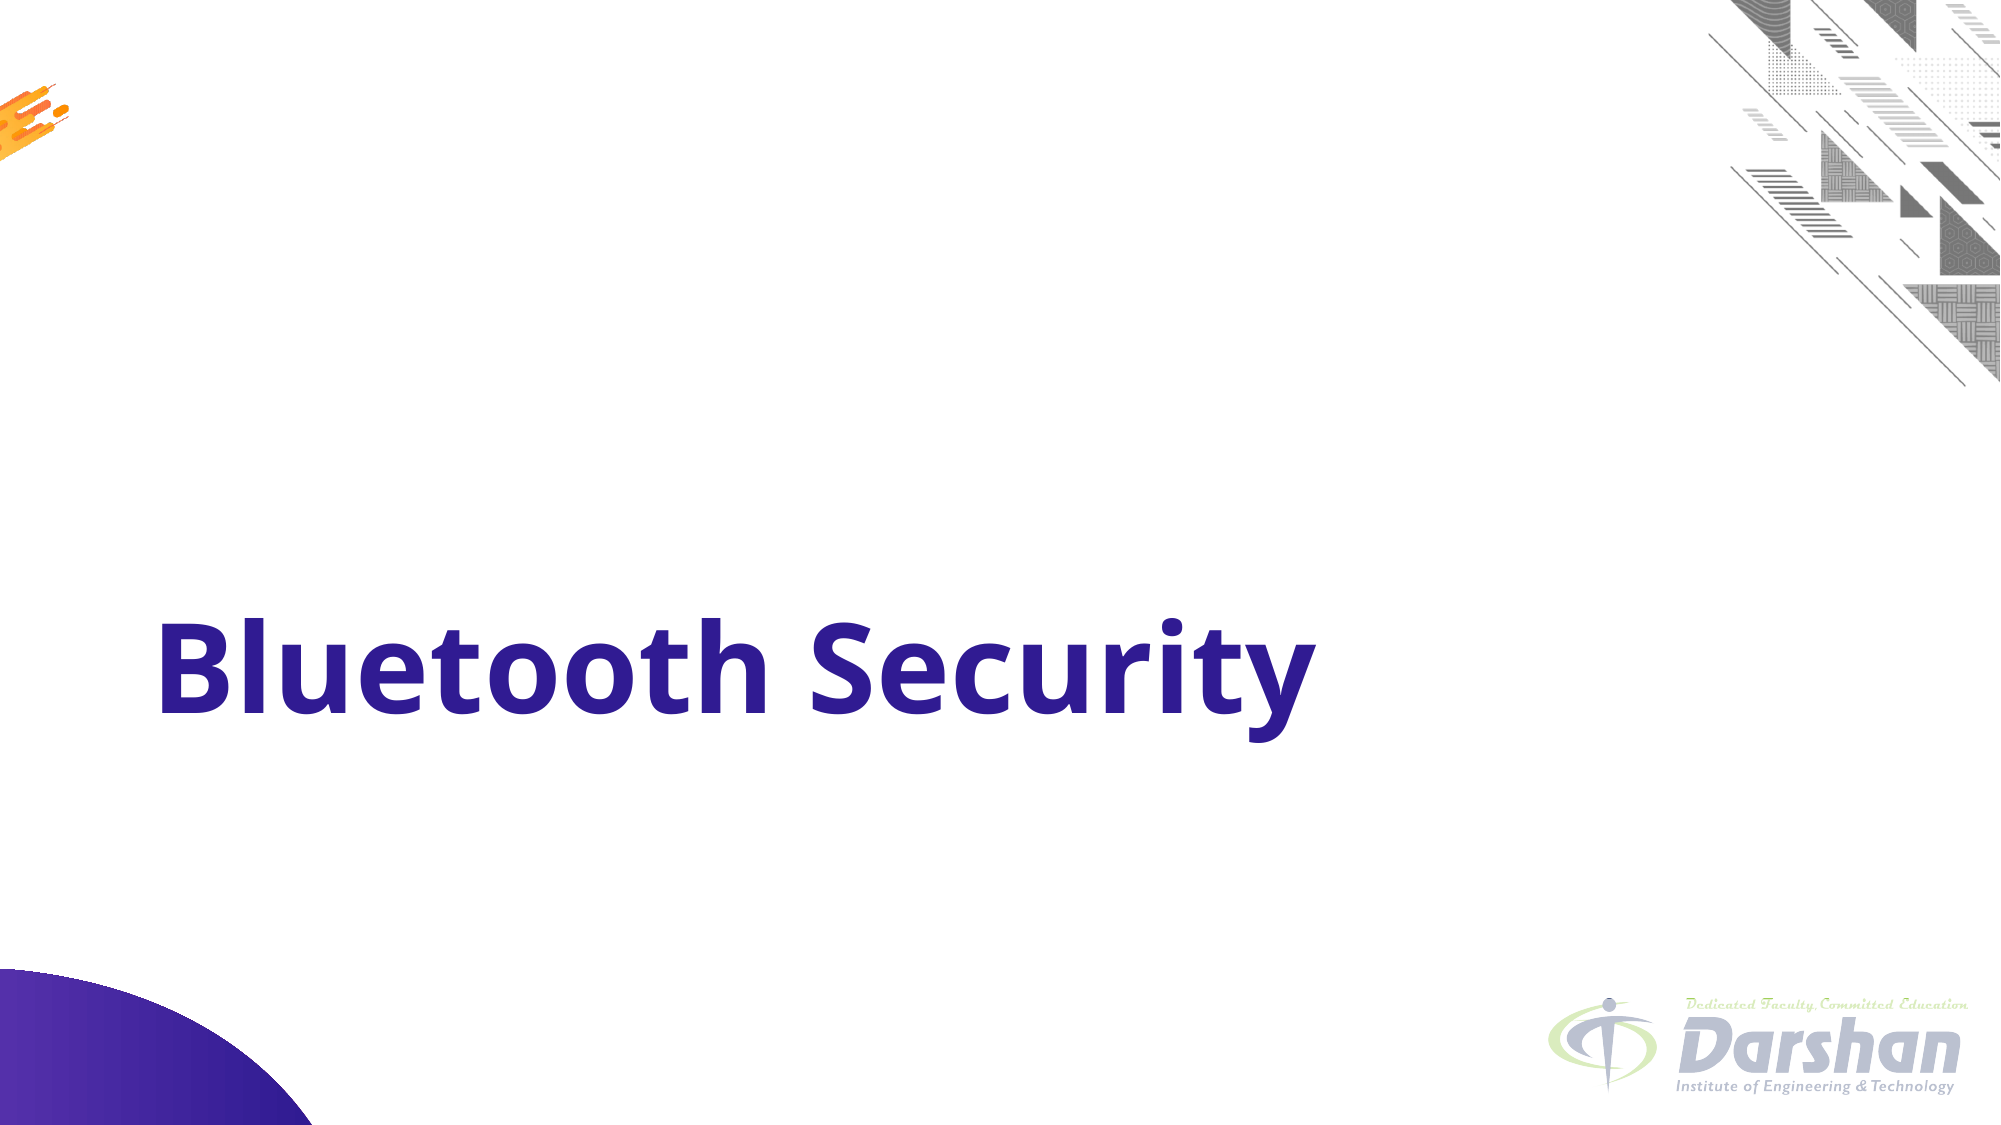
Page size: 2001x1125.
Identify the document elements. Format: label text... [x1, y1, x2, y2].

title Bluetooth Security [136, 280, 1862, 749]
picture [0, 65, 90, 193]
